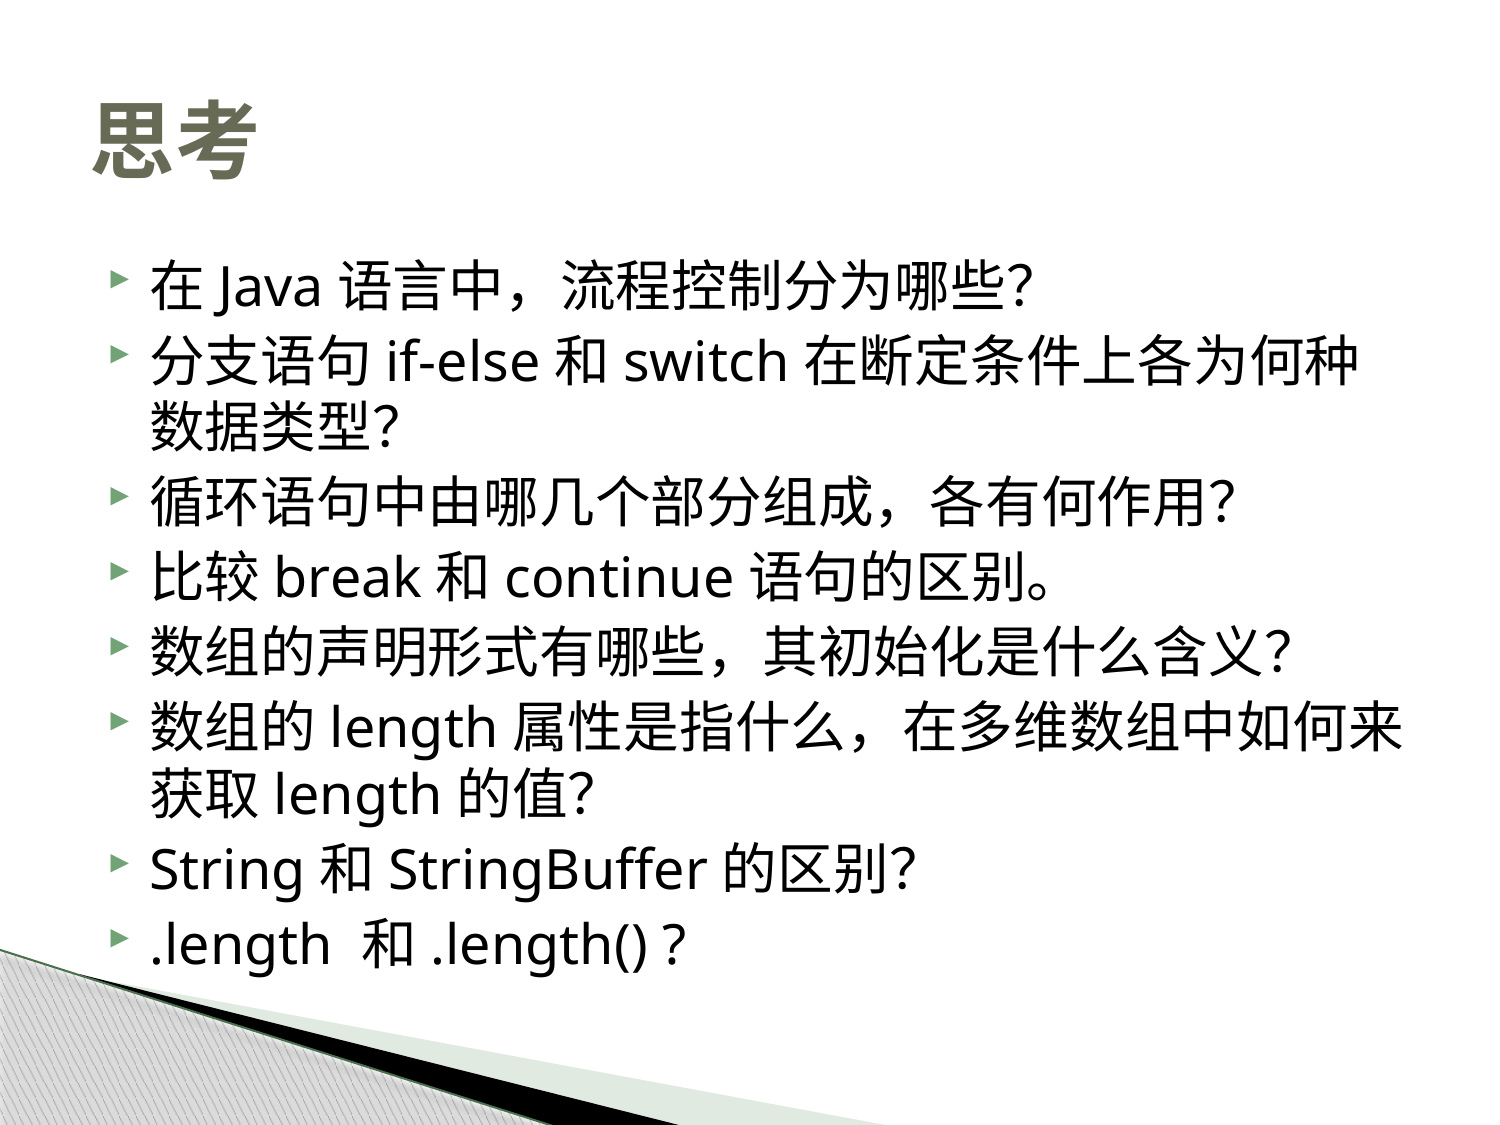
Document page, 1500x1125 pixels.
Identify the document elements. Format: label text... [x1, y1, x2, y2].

list 在Java语言中，流程控制分为哪些？ 分支语句if-else和switch在断定条件上各为何种数据类型？ 循环语句中由哪几个部分组成，各有何作用？ 比较break和continue语句的区别。 数组的声明形式有哪些，其初始化是什么含义？ 数组的length属性是指什么，在多维数组中如何来获取length的值？ String和StringBuffer的区别？ .length 和.length() ? [75, 243, 1425, 986]
title 思考 [75, 45, 1425, 233]
